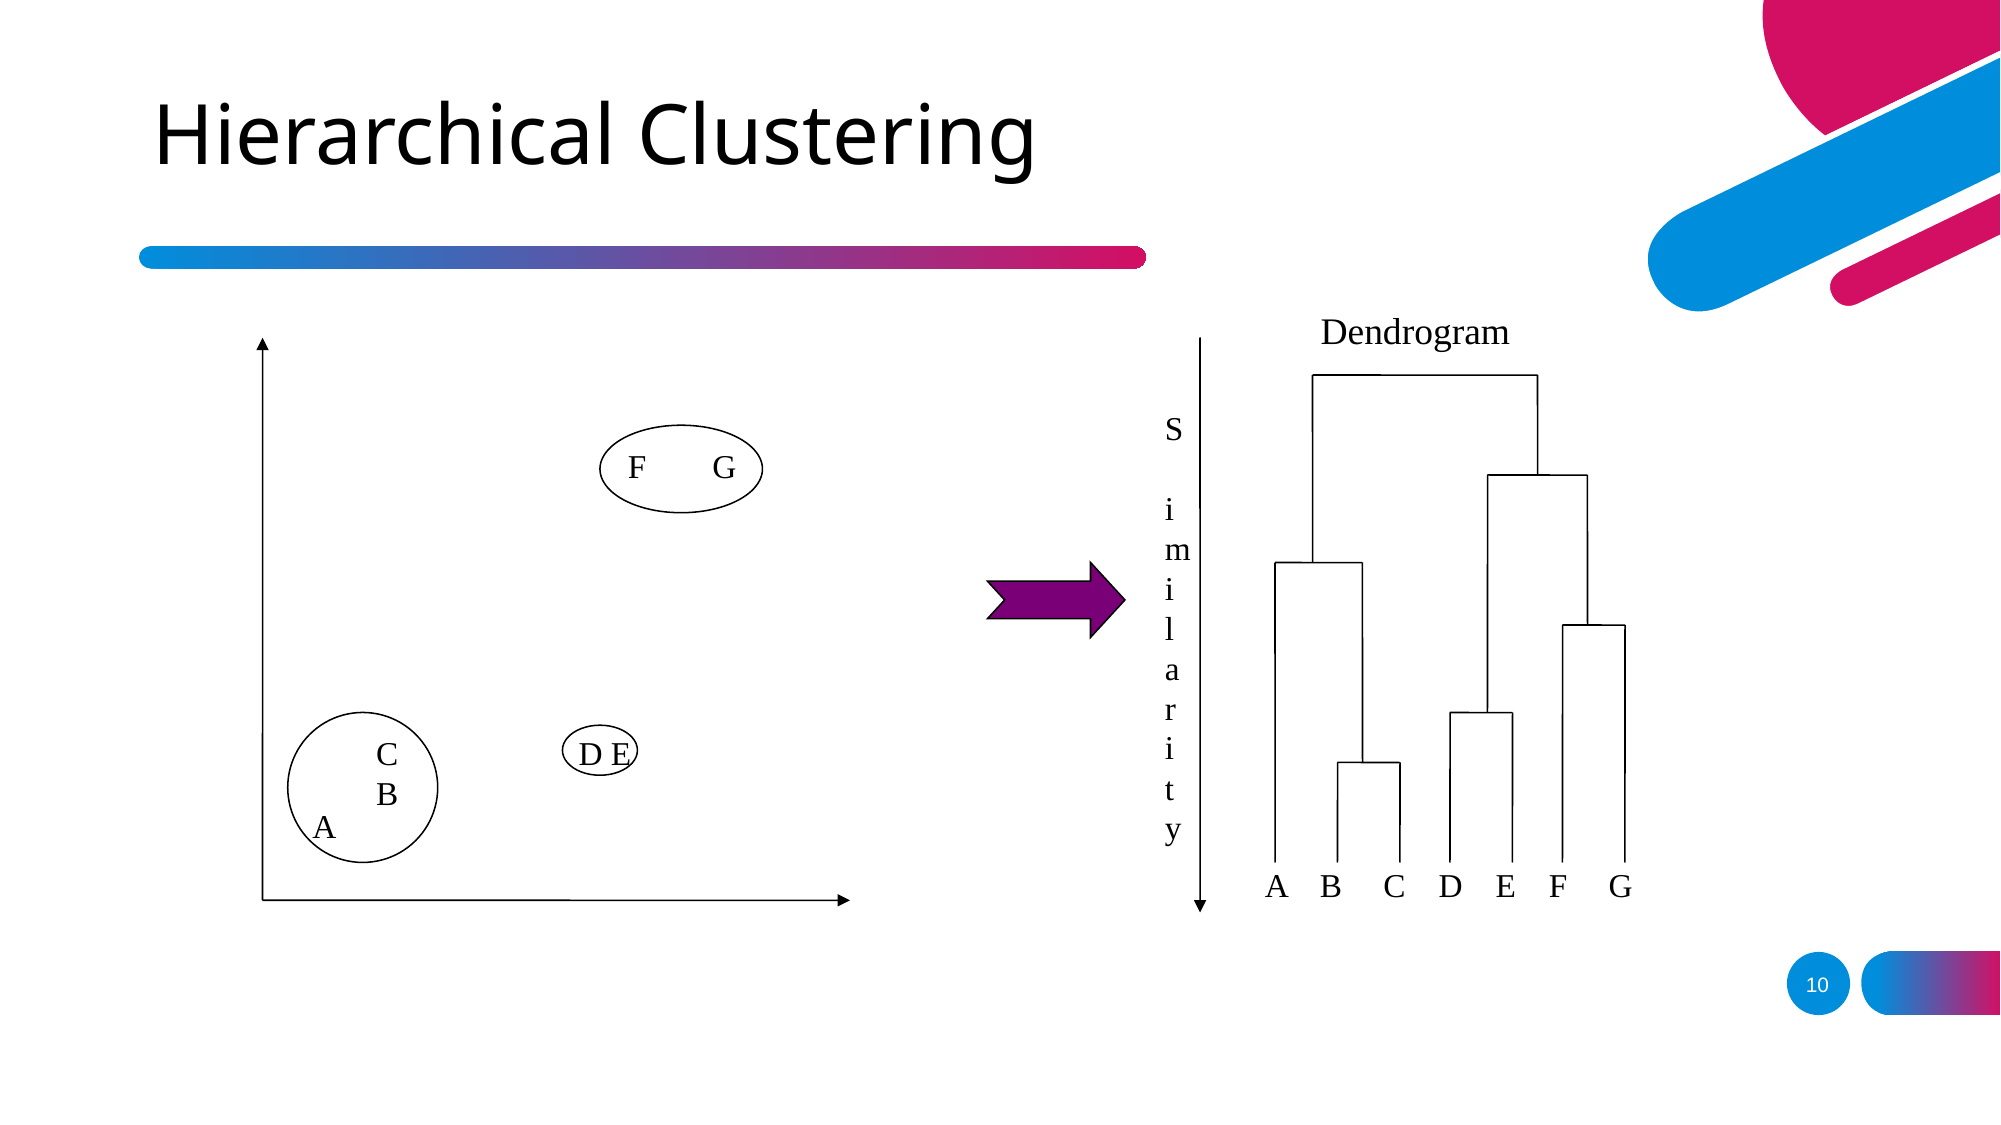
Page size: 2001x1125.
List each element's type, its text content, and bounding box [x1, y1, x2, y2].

text_box F G [739, 437, 752, 446]
text_box Dendrogram [1305, 299, 1526, 360]
text_box D E [563, 725, 647, 780]
text_box [599, 425, 763, 513]
text_box [987, 562, 1125, 638]
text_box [1449, 712, 1513, 863]
title Hierarchical Clustering [137, 59, 1623, 215]
text_box F G [613, 437, 623, 444]
text_box [1193, 337, 1207, 913]
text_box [1562, 624, 1625, 863]
text_box [256, 337, 269, 900]
slide_number 10 [1772, 954, 1863, 1015]
text_box A [297, 826, 324, 853]
text_box [562, 725, 638, 776]
text_box S imilarity [1149, 399, 1188, 854]
text_box [262, 894, 850, 907]
text_box [287, 712, 438, 863]
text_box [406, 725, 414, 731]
text_box A B C D E F G [1249, 857, 1688, 912]
